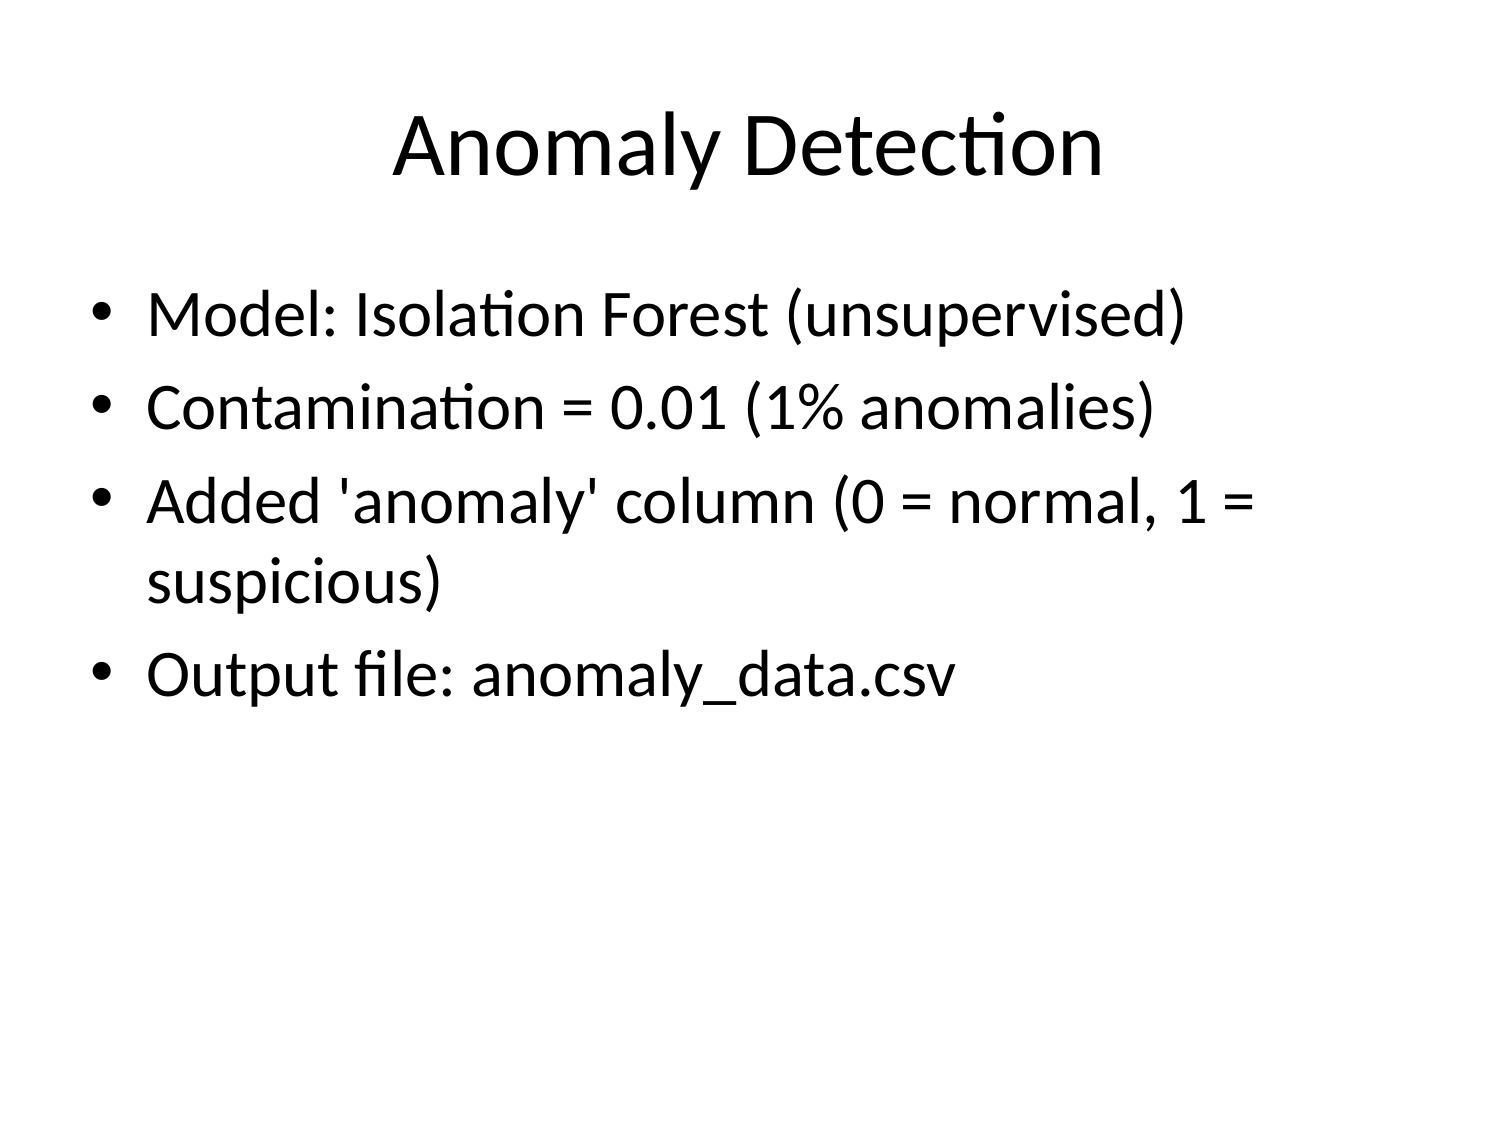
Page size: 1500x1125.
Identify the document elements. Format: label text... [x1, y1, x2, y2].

list Model: Isolation Forest (unsupervised) Contamination = 0.01 (1% anomalies) Added 'anomaly' column (0 = normal, 1 = suspicious) Output file: anomaly_data.csv [75, 262, 1425, 1005]
title Anomaly Detection [75, 45, 1425, 233]
